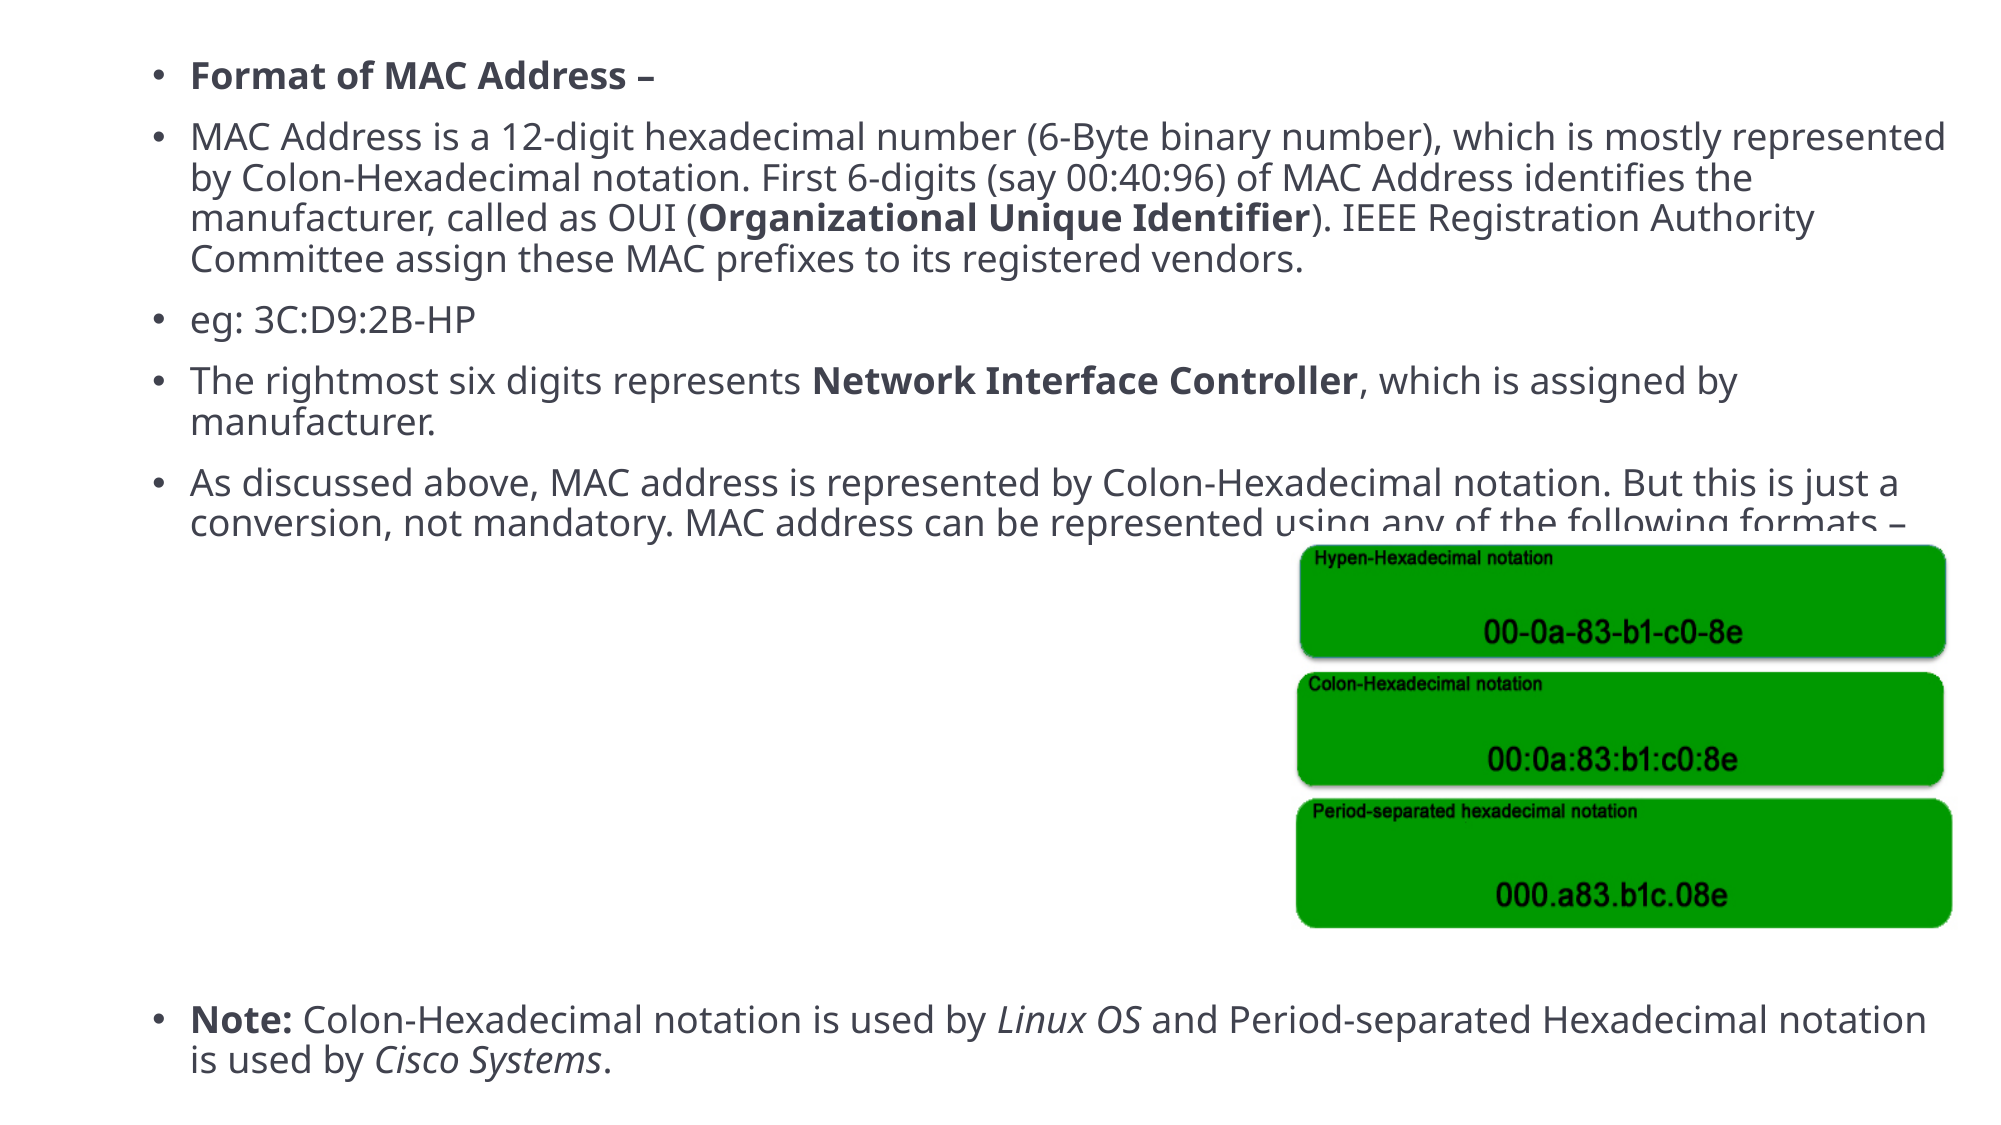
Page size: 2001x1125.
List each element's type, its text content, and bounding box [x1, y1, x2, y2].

list Format of MAC Address – MAC Address is a 12-digit hexadecimal number (6-Byte binary number), which is mostly represented by Colon-Hexadecimal notation. First 6-digits (say 00:40:96) of MAC Address identifies the manufacturer, called as OUI (Organizational Unique Identifier). IEEE Registration Authority Committee assign these MAC prefixes to its registered vendors. eg: 3C:D9:2B-HP The rightmost six digits represents Network Interface Controller, which is assigned by manufacturer. As discussed above, MAC address is represented by Colon-Hexadecimal notation. But this is just a conversion, not mandatory. MAC address can be represented using any of the following formats – Note: Colon-Hexadecimal notation is used by Linux OS and Period-separated Hexadecimal notation is used by Cisco Systems. [137, 49, 1972, 1090]
picture [1291, 531, 1964, 938]
